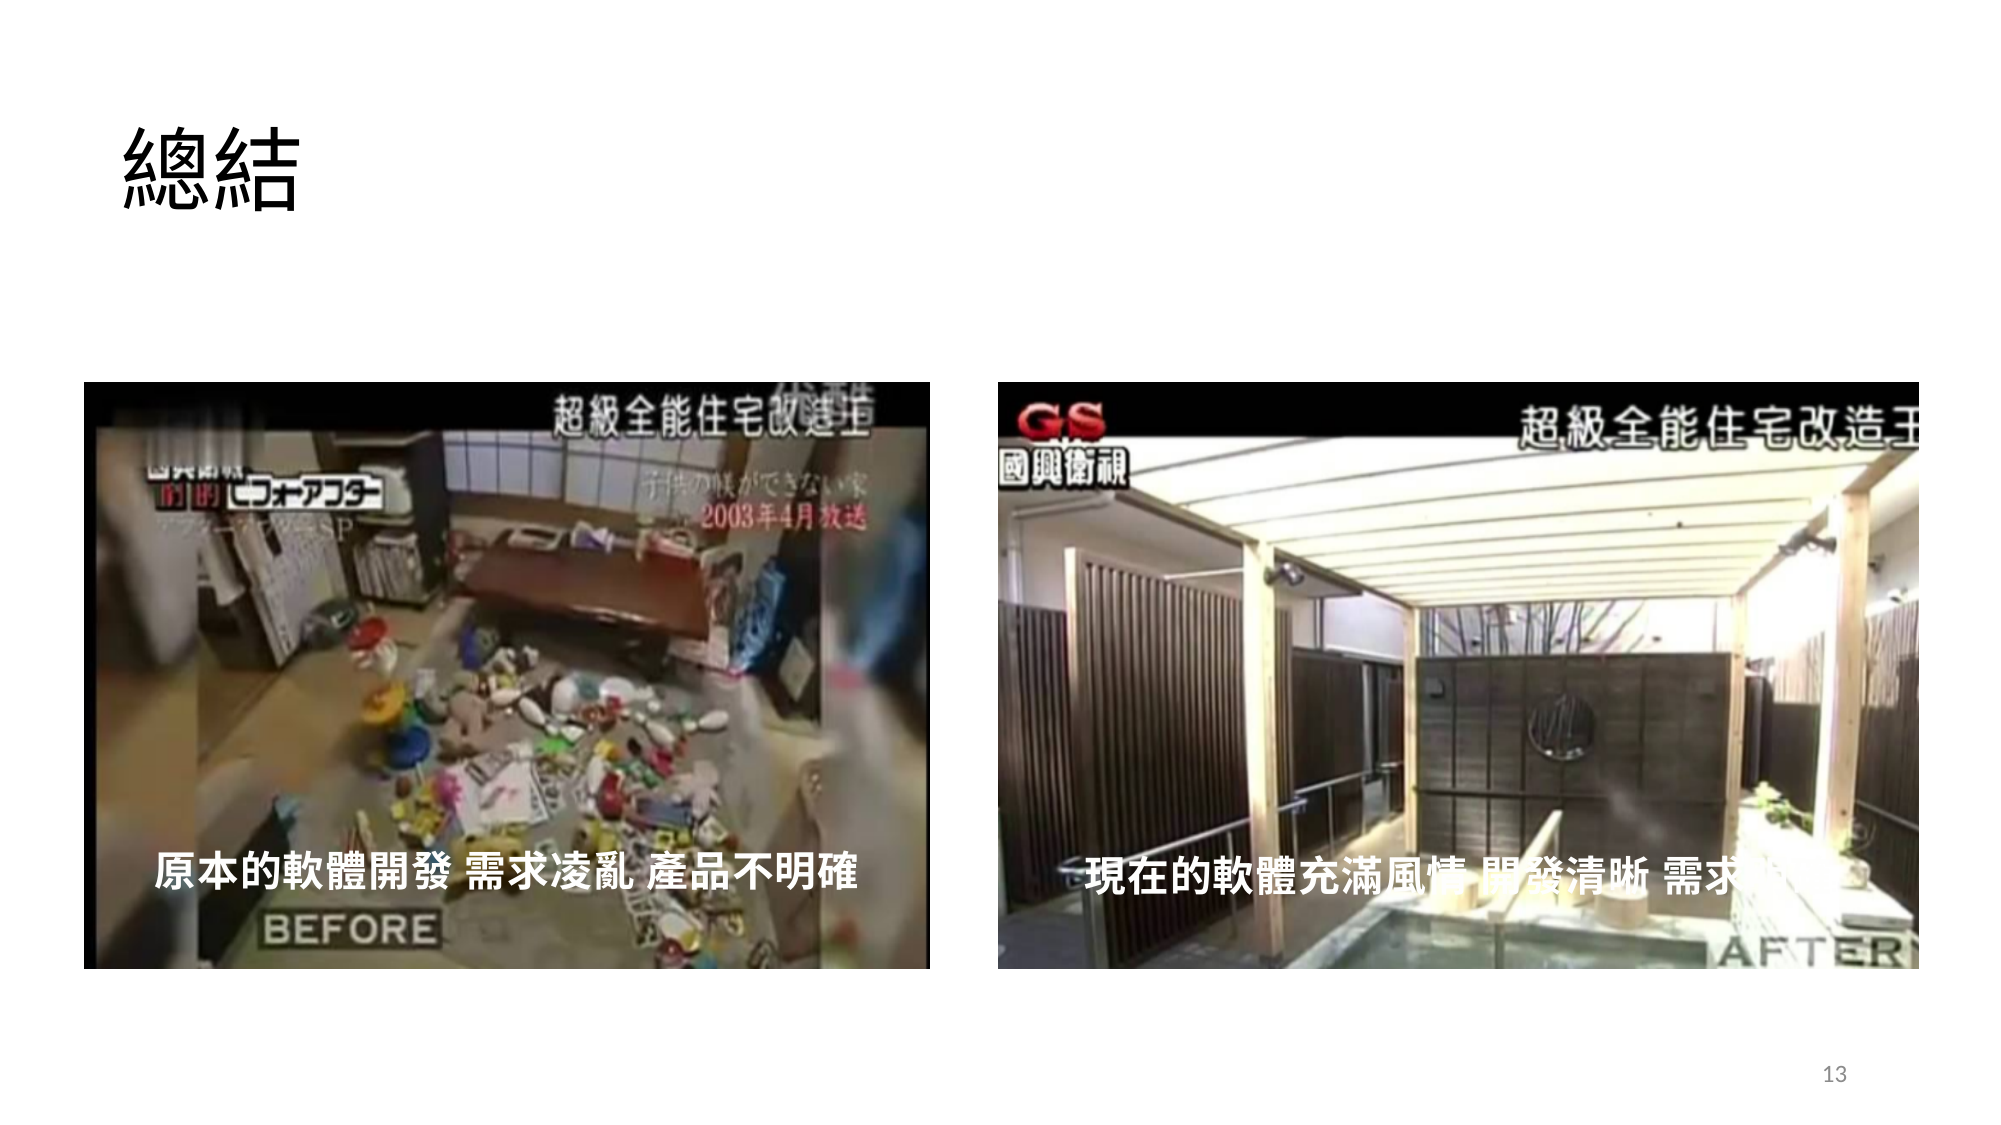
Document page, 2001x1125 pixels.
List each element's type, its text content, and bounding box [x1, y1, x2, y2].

title 總結 [105, 66, 1831, 285]
picture [84, 382, 930, 969]
picture [998, 382, 1919, 969]
slide_number 13 [1412, 1042, 1863, 1103]
